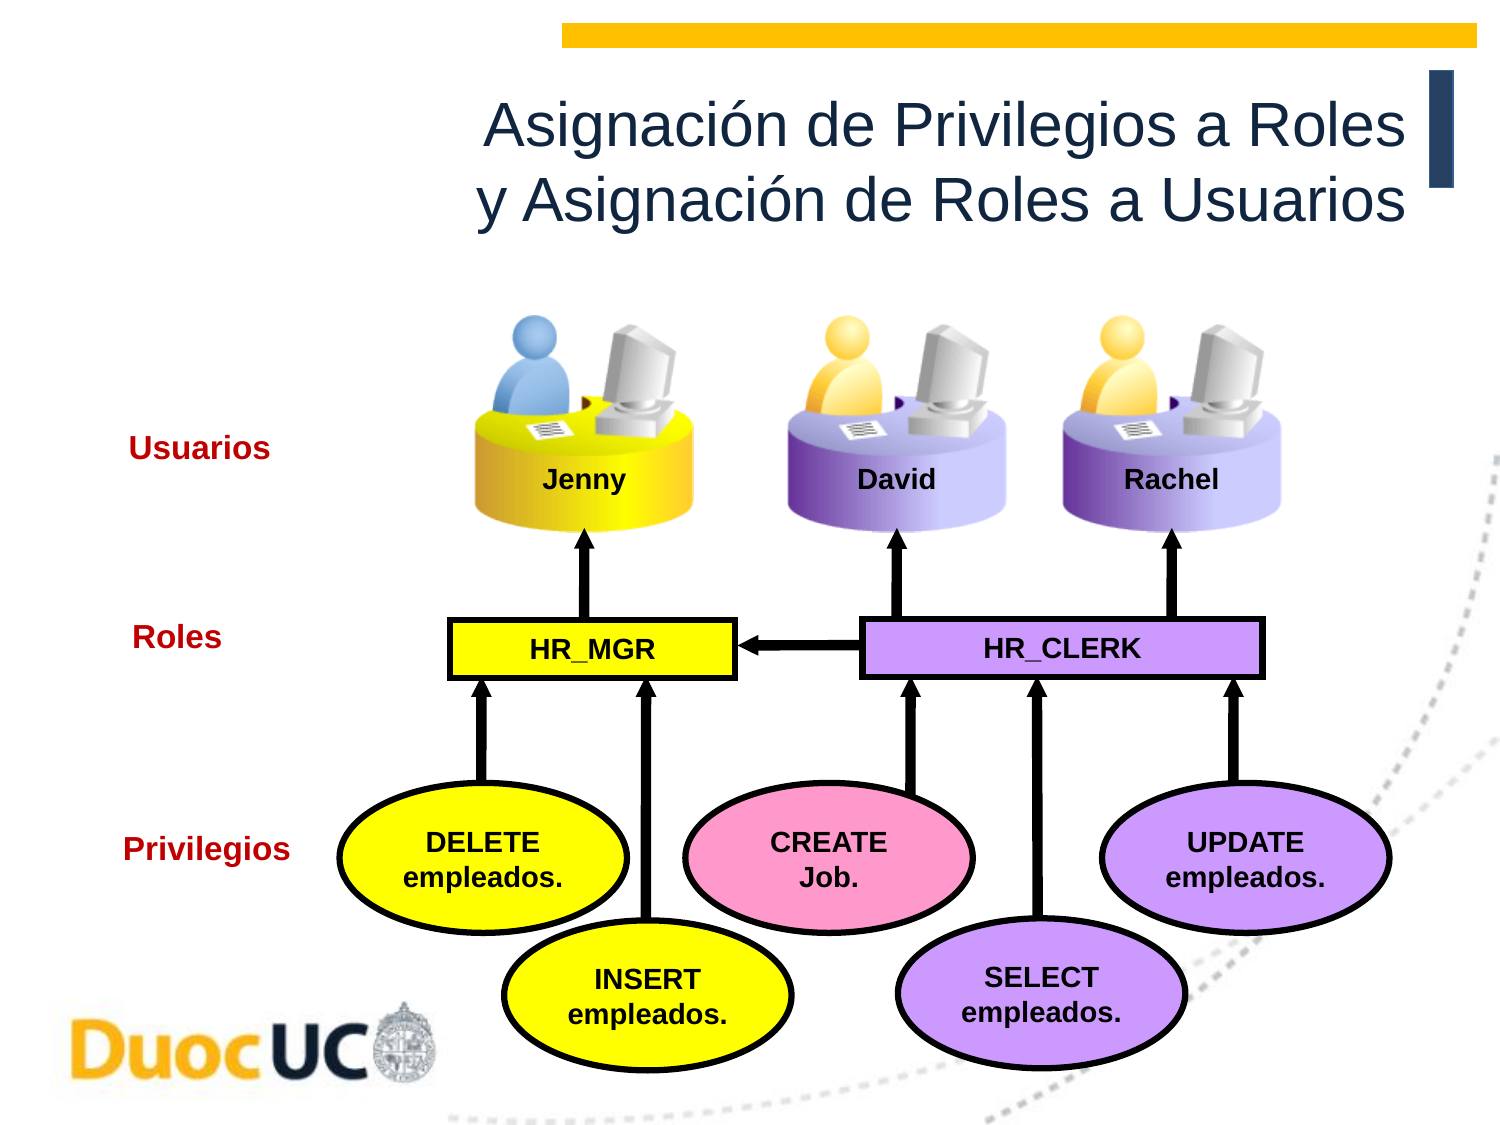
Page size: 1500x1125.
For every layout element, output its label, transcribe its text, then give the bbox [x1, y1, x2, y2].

text_box HR_MGR [450, 620, 736, 679]
text_box CREATE Job. [685, 782, 973, 933]
text_box [1032, 678, 1042, 918]
text_box [1229, 676, 1238, 781]
text_box Privilegios [64, 820, 349, 874]
text_box [641, 676, 651, 919]
text_box [477, 676, 486, 781]
text_box DELETE empleados. [339, 782, 627, 933]
picture [0, 0, 1500, 1125]
text_box UPDATE empleados. [1102, 782, 1390, 933]
text_box Usuarios [87, 419, 313, 473]
text_box INSERT empleados. [504, 920, 792, 1071]
title Asignación de Privilegios a Roles y Asignación de Roles a Usuarios [100, 38, 1424, 280]
text_box [906, 678, 915, 795]
text_box [737, 641, 863, 650]
text_box SELECT empleados. [897, 918, 1186, 1069]
text_box Roles [87, 608, 268, 663]
text_box HR_CLERK [862, 619, 1263, 678]
